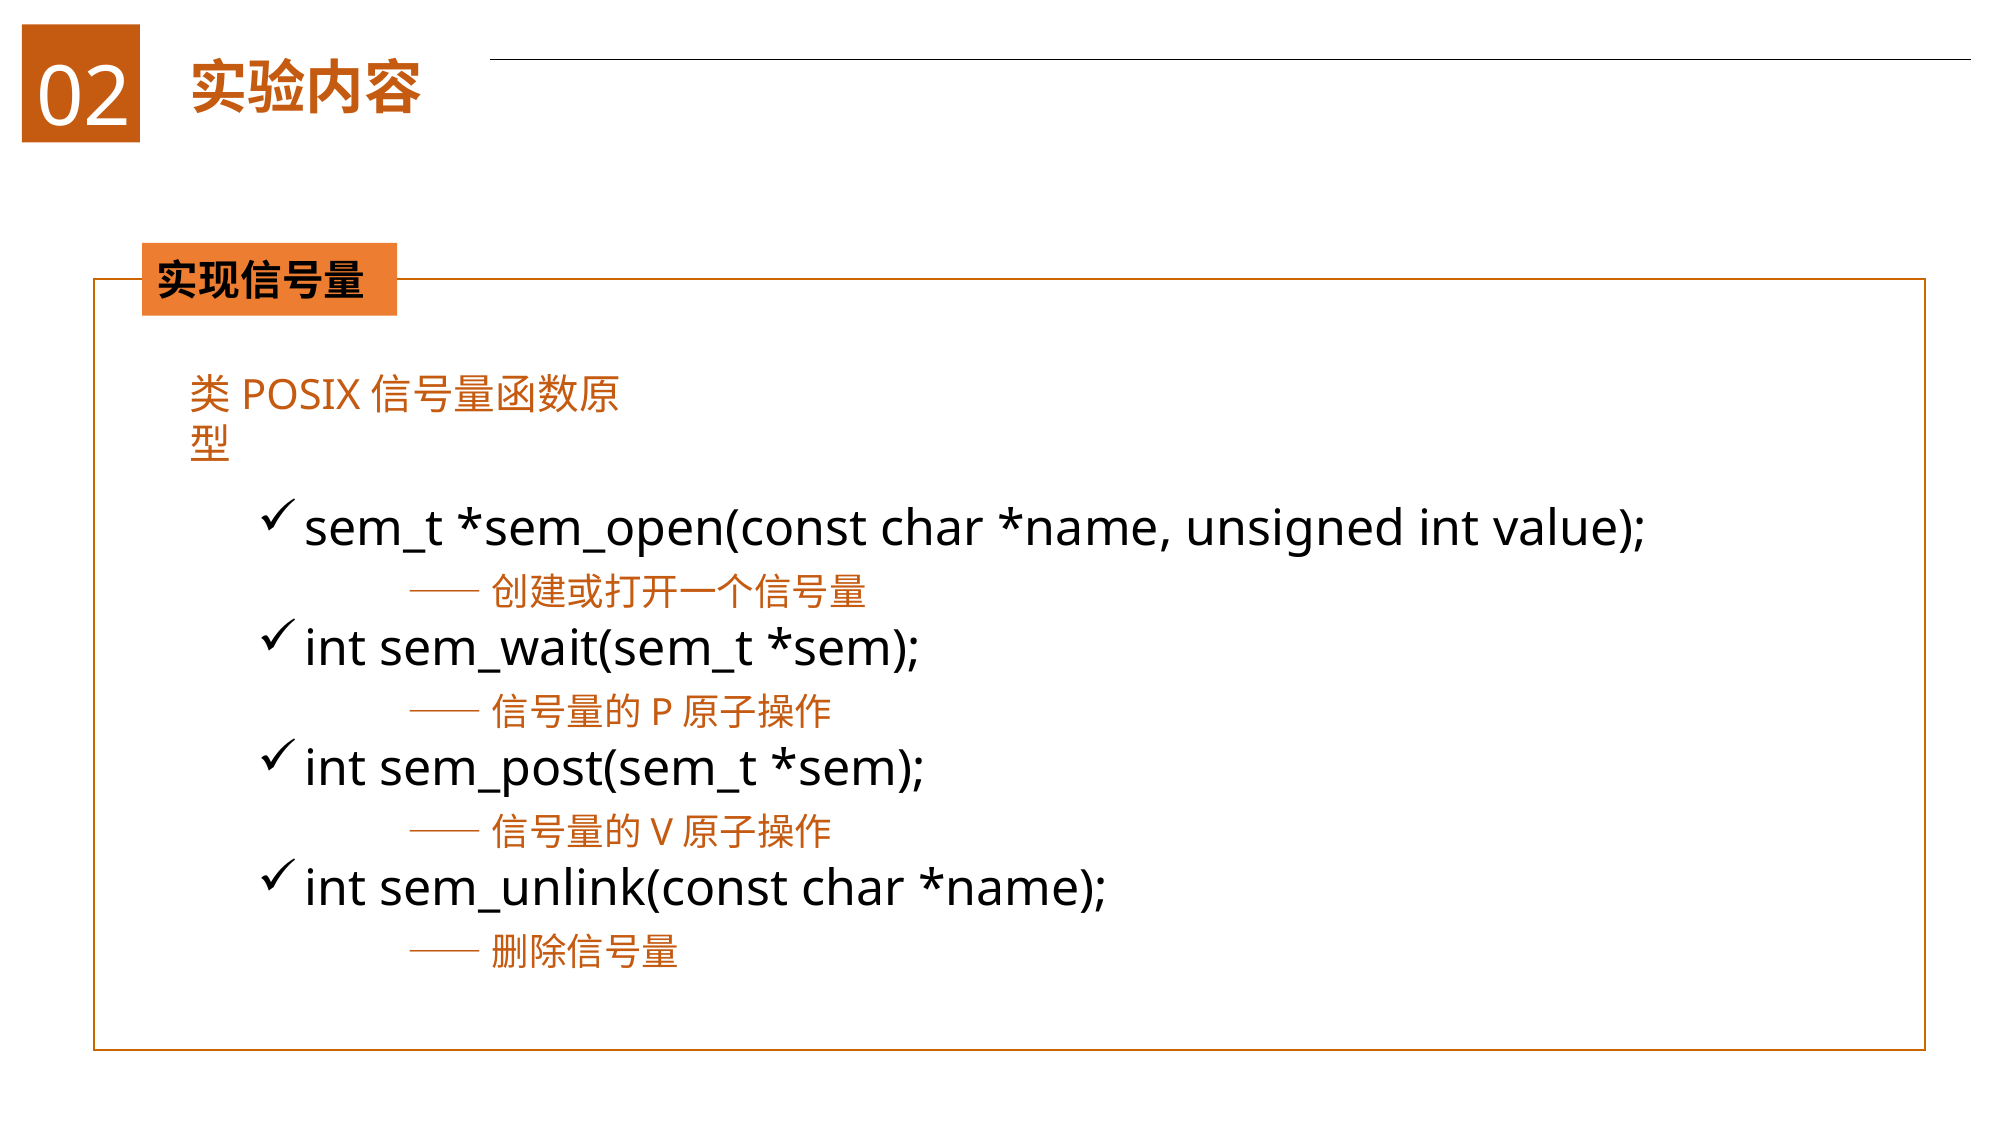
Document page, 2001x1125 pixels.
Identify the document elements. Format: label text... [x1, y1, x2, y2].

text_box [93, 278, 1926, 1051]
text_box sem_t *sem_open(const char *name, unsigned int value); ——创建或打开一个信号量 int sem_wait(sem_t *sem); ——信号量的P原子操作 int sem_post(sem_t *sem); ——信号量的V原子操作 int sem_unlink(const char *name); ——删除信号量 [242, 488, 1816, 983]
text_box 类POSIX信号量函数原型 [174, 360, 667, 476]
text_box [141, 242, 398, 317]
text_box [17, 24, 490, 151]
text_box 实现信号量 [142, 246, 469, 312]
